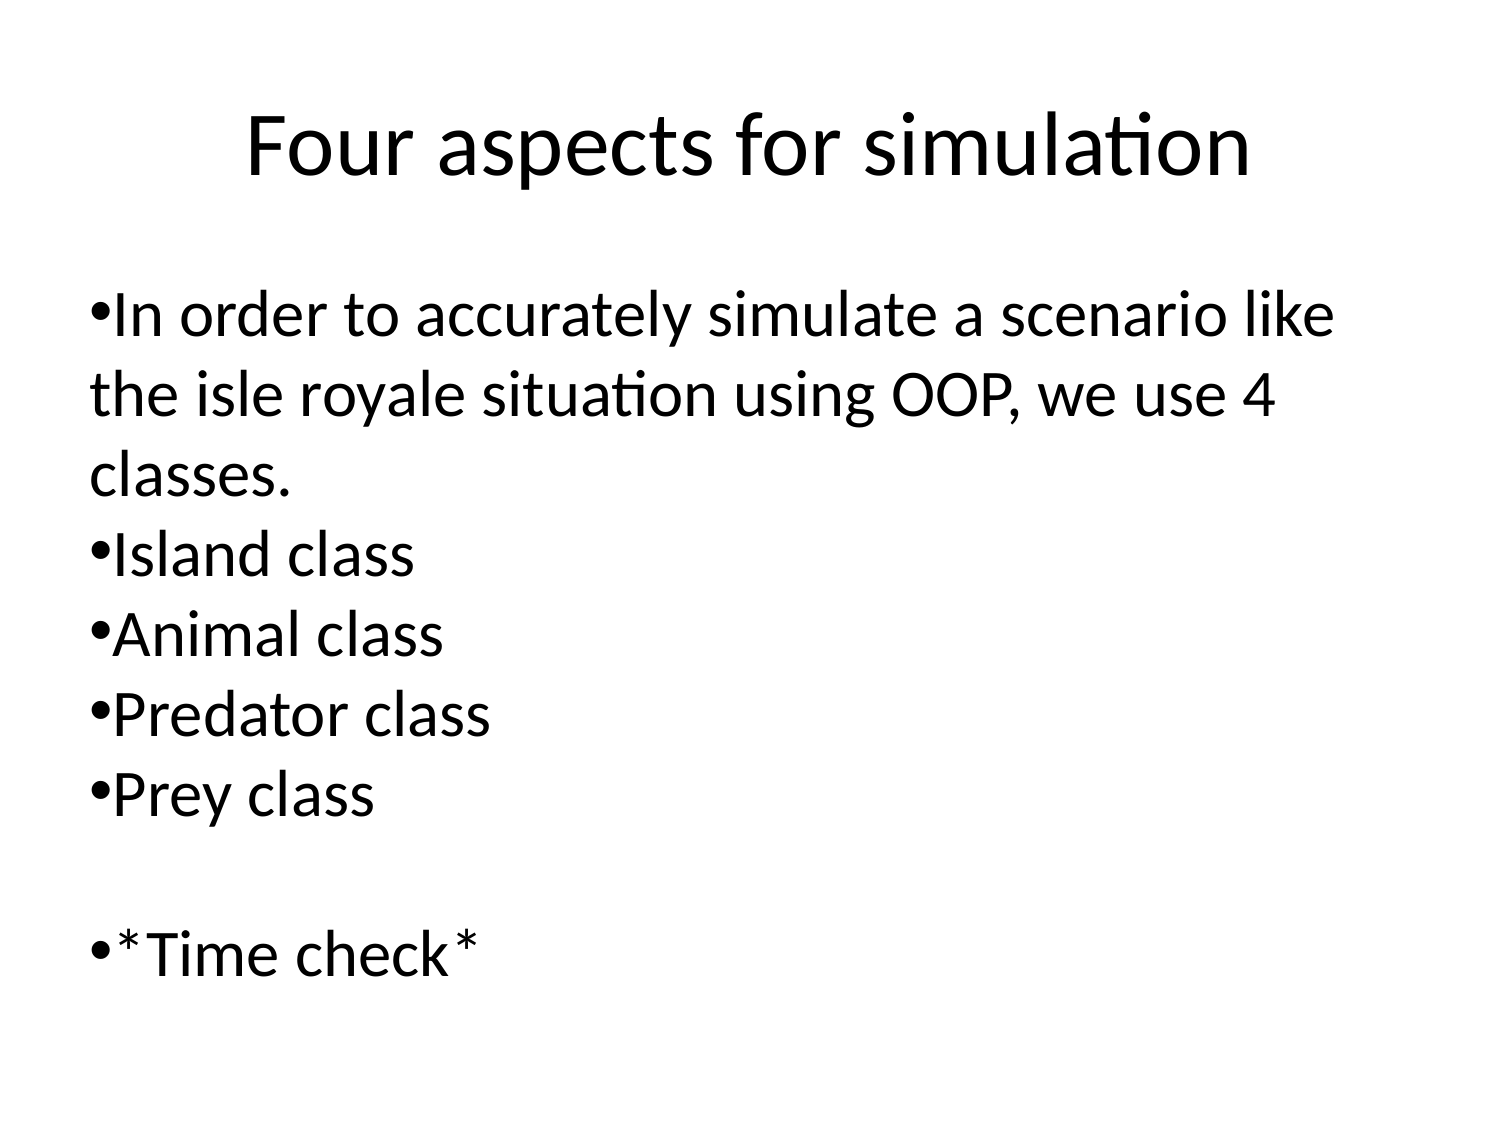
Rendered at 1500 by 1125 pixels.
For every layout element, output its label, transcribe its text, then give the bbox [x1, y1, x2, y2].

text_box Four aspects for simulation [75, 45, 1425, 233]
text_box In order to accurately simulate a scenario like the isle royale situation using OOP, we use 4 classes. Island class Animal class Predator class Prey class *Time check* [75, 262, 1425, 1005]
